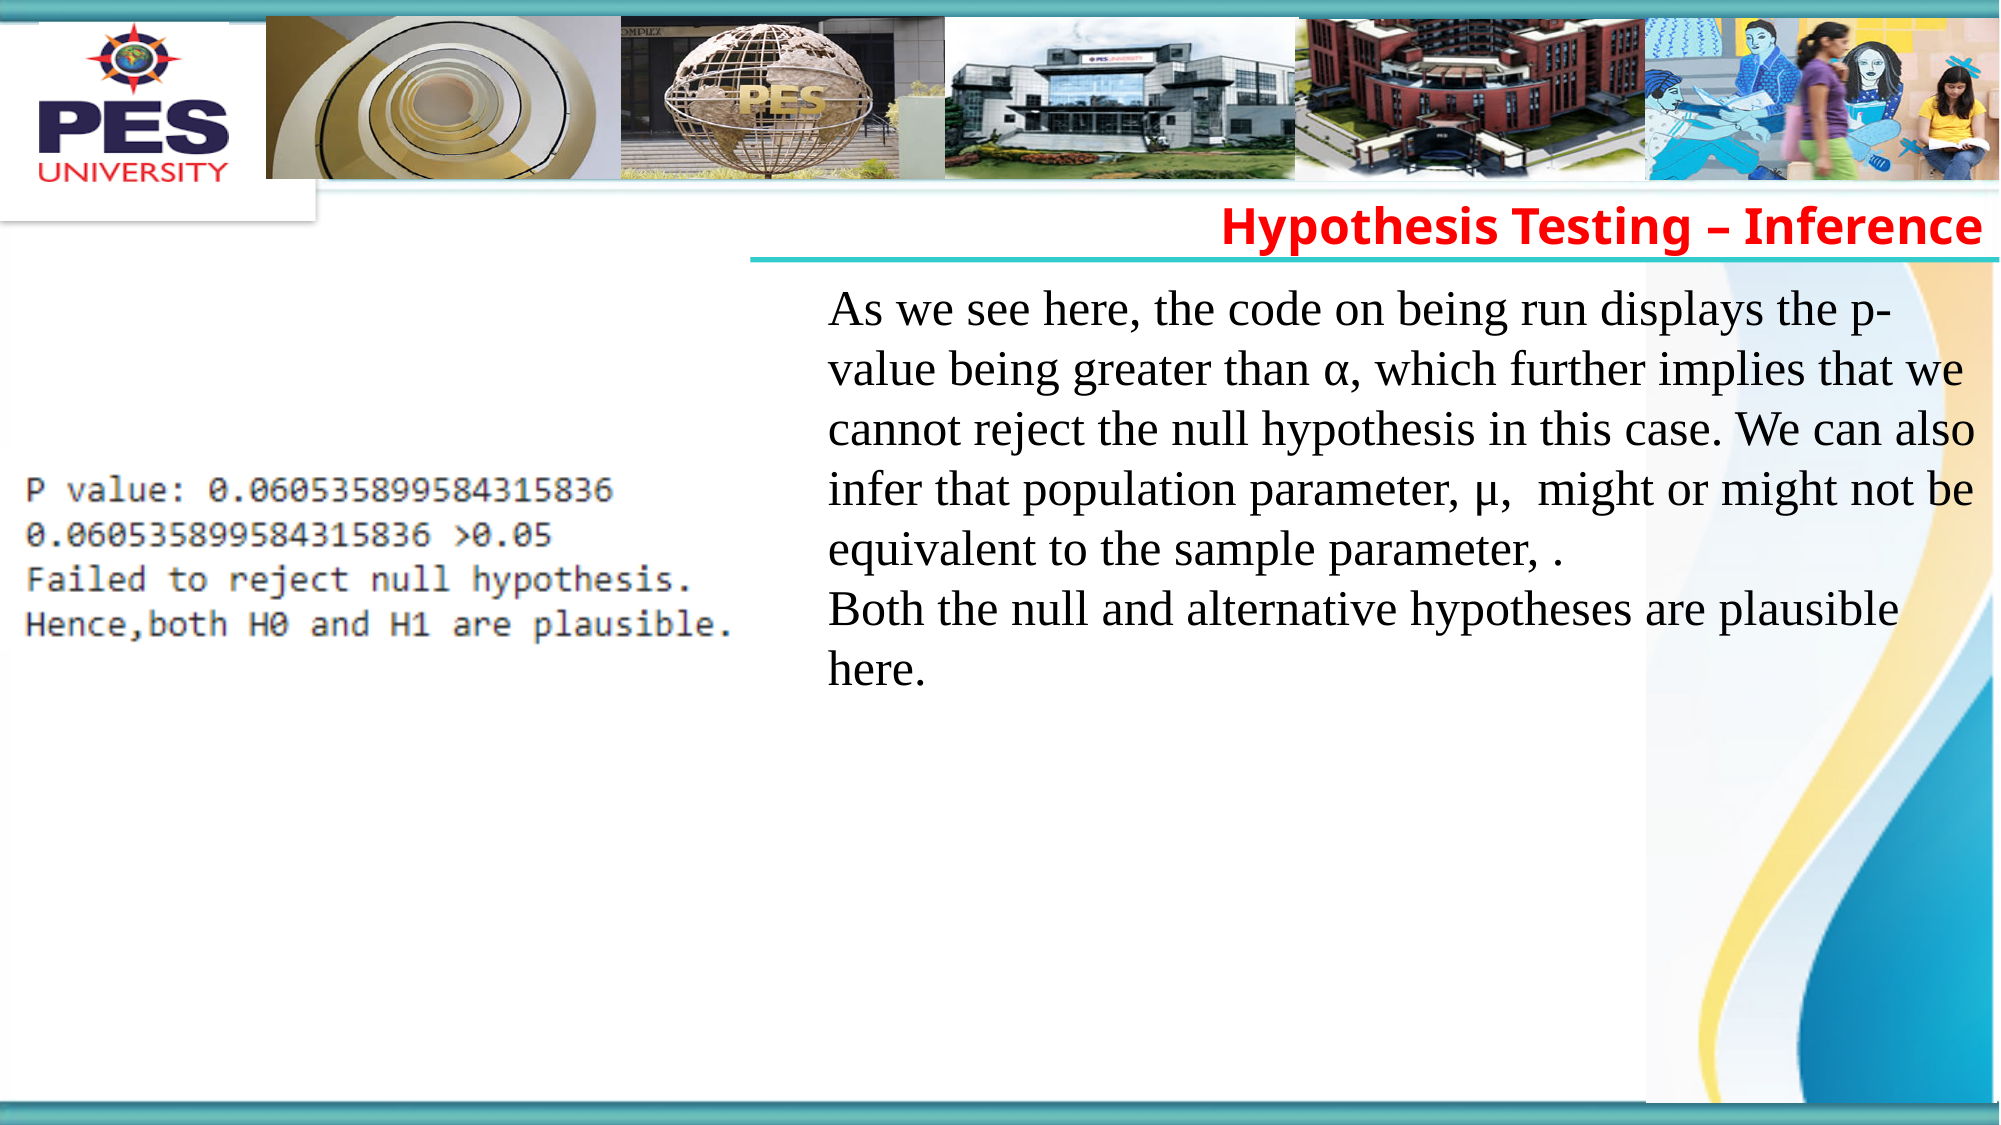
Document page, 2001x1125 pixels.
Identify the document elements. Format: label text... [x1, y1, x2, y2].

picture [0, 0, 2000, 1125]
text_box [750, 257, 792, 263]
text_box As we see here, the code on being run displays the p-value being greater than α, which further implies that we cannot reject the null hypothesis in this case. We can also infer that population parameter, μ, might or might not be equivalent to the sample parameter, . Both the null and alternative hypotheses are plausible here. [813, 268, 2000, 764]
text_box Hypothesis Testing – Inference [792, 187, 2000, 263]
